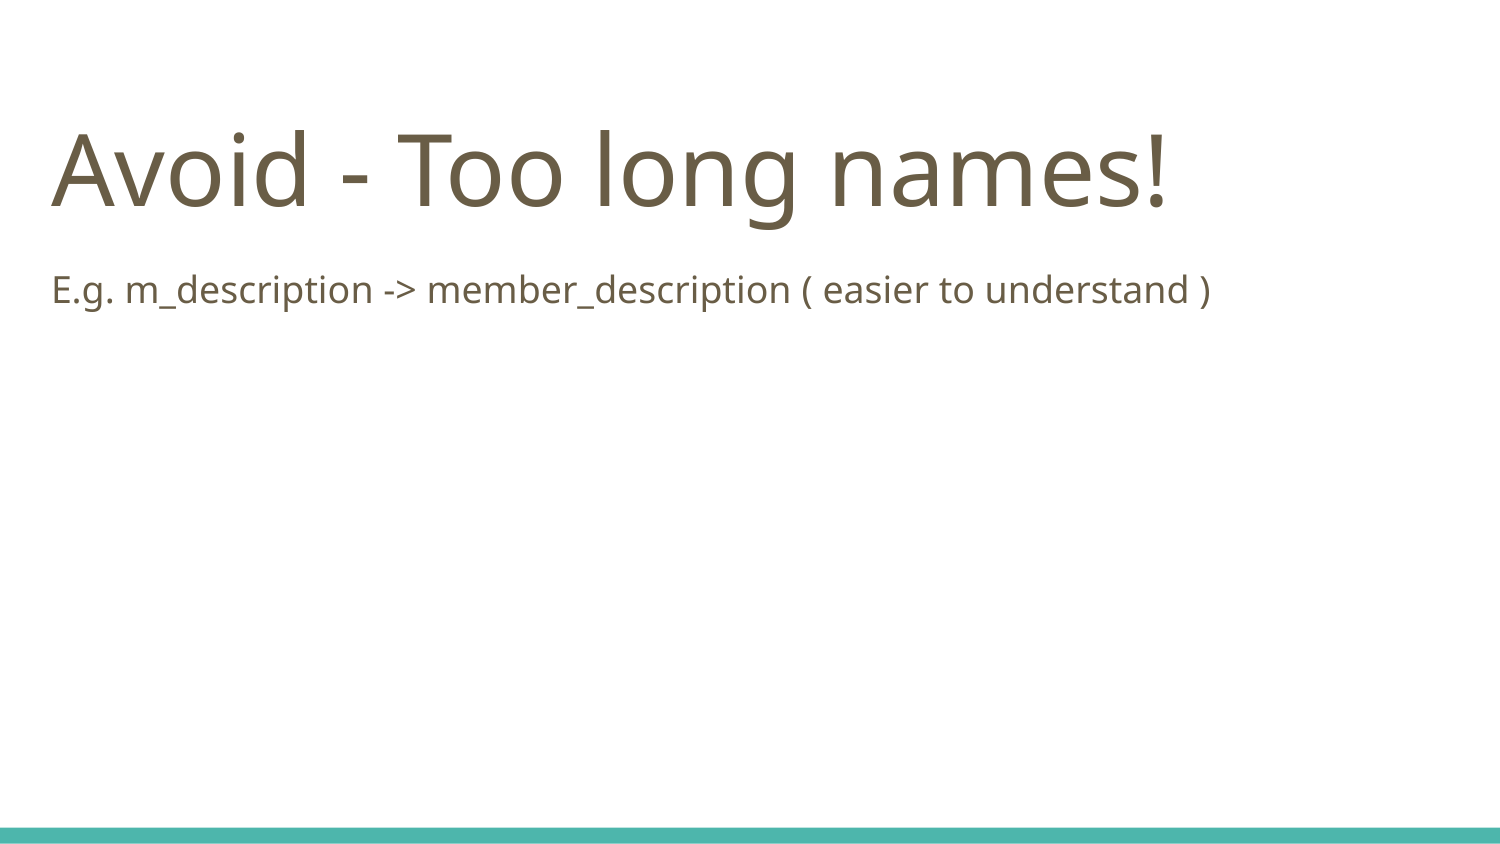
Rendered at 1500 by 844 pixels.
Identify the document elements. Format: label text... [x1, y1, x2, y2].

list Avoid - Too long names! E.g. m_description -> member_description ( easier to understand ) [51, 73, 1449, 615]
